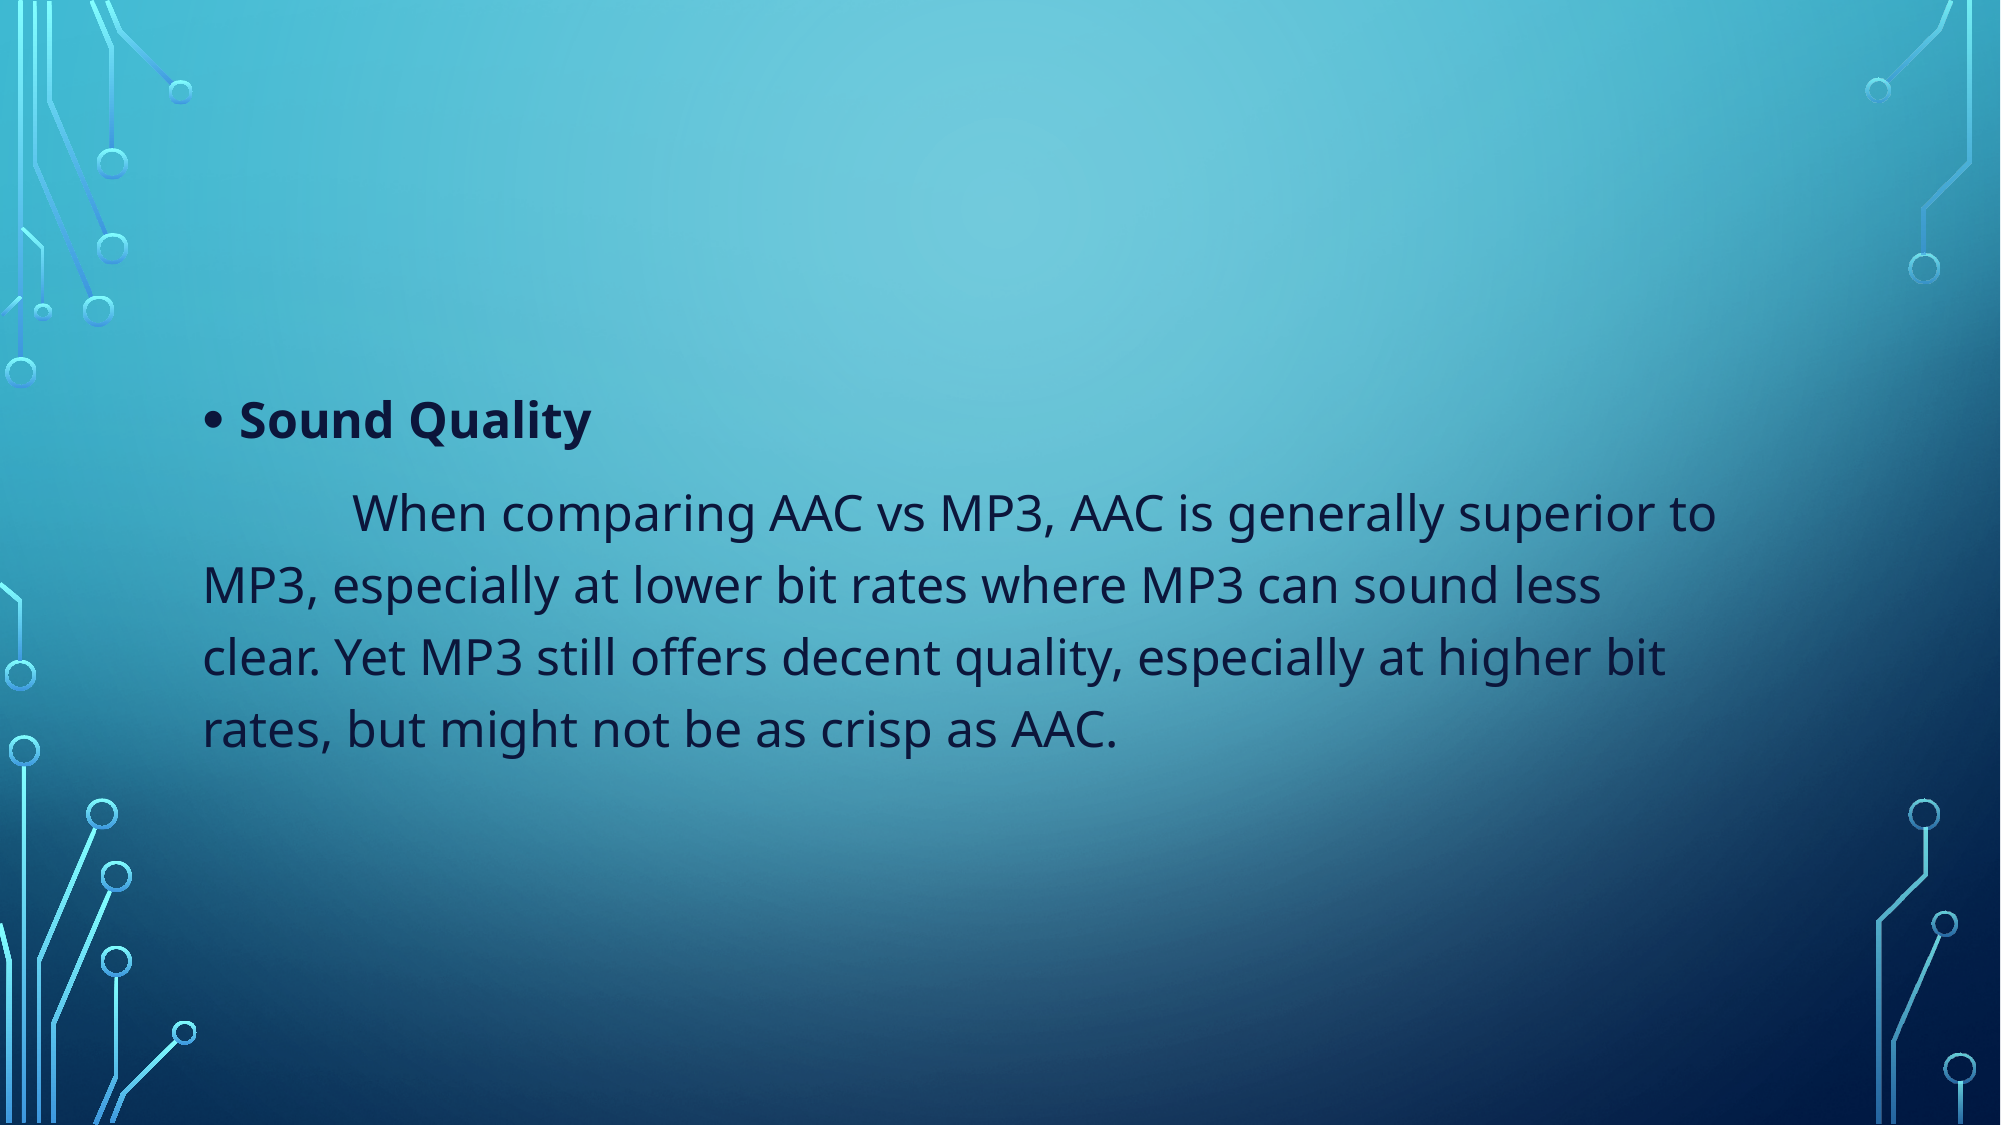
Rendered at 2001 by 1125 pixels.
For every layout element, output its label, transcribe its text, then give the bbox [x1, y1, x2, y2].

list Sound Quality When comparing AAC vs MP3, AAC is generally superior to MP3, especially at lower bit rates where MP3 can sound less clear. Yet MP3 still offers decent quality, especially at higher bit rates, but might not be as crisp as AAC. [187, 369, 1813, 950]
